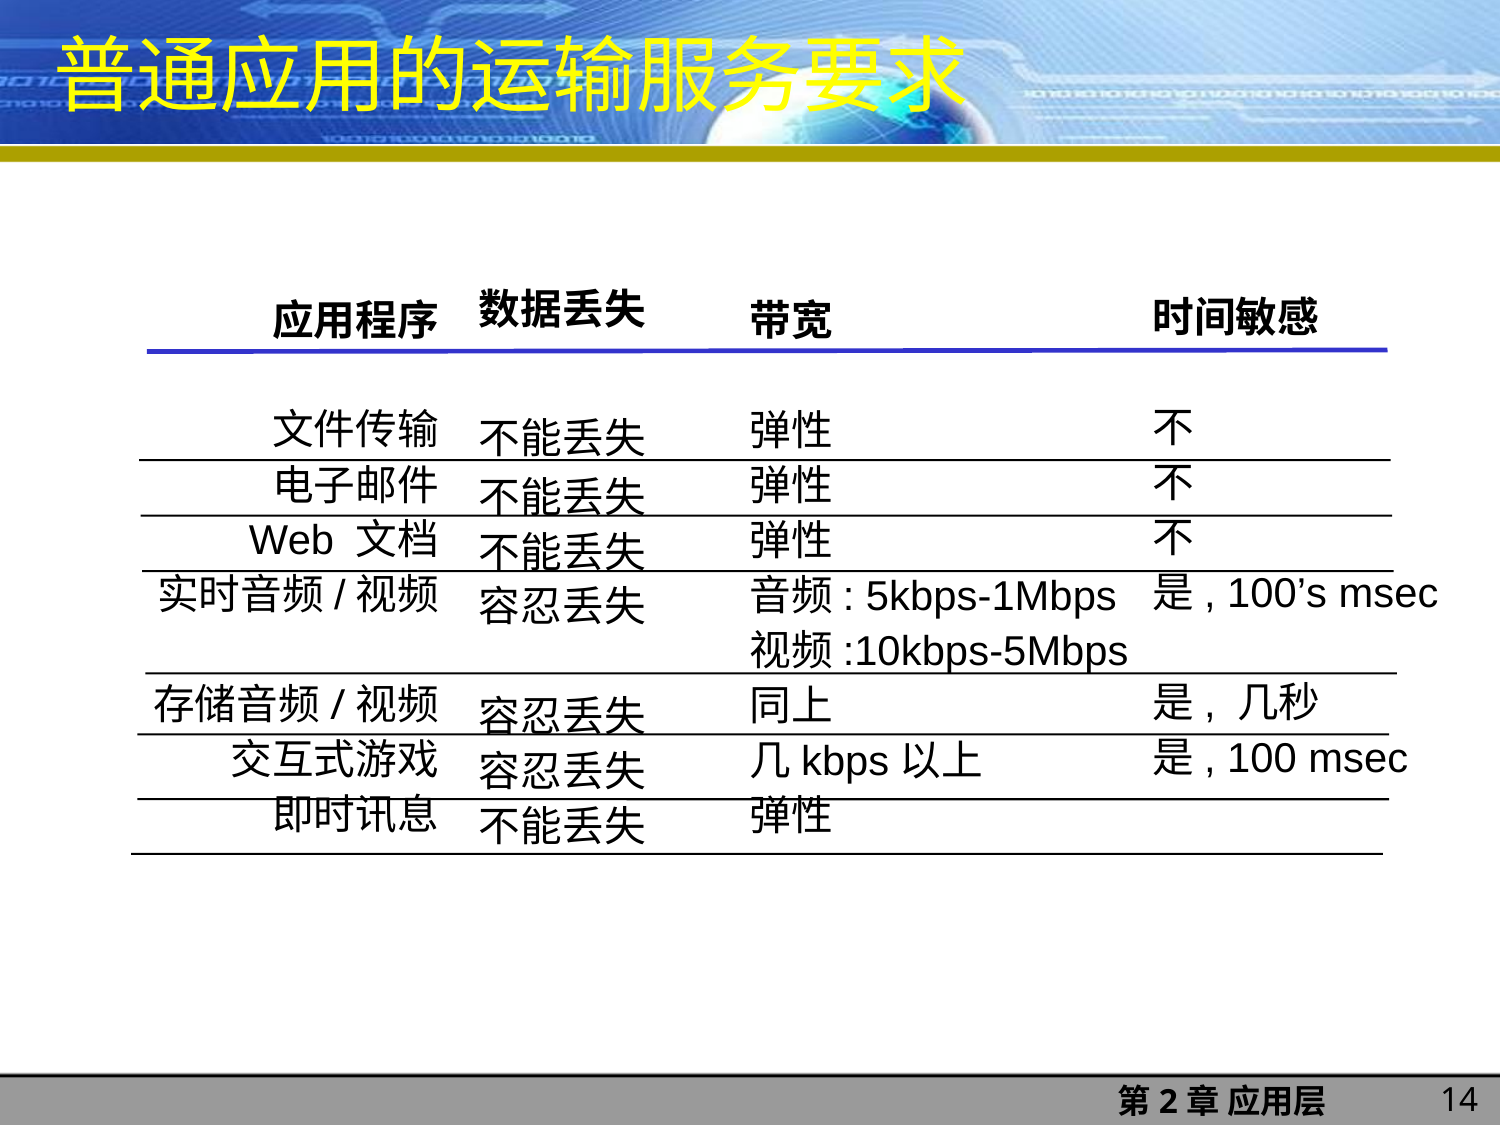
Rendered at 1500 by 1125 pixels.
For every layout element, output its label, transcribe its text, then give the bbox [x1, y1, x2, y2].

text_box 应用程序 文件传输 电子邮件 Web 文档 实时音频/视频 存储音频/视频 交互式游戏 即时讯息 [138, 800, 454, 846]
text_box 数据丢失 不能丢失 不能丢失 不能丢失 容忍丢失 容忍丢失 容忍丢失 不能丢失 [464, 735, 674, 799]
picture [0, 0, 1500, 1125]
text_box 带宽 弹性 弹性 弹性 音频: 5kbps-1Mbps 视频:10kbps-5Mbps 同上 几kbps以上 弹性 [734, 516, 1137, 571]
slide_number 14 [1353, 1070, 1494, 1123]
text_box 数据丢失 不能丢失 不能丢失 不能丢失 容忍丢失 容忍丢失 容忍丢失 不能丢失 [464, 516, 674, 571]
text_box 带宽 弹性 弹性 弹性 音频: 5kbps-1Mbps 视频:10kbps-5Mbps 同上 几kbps以上 弹性 [734, 735, 1137, 799]
text_box 数据丢失 不能丢失 不能丢失 不能丢失 容忍丢失 容忍丢失 容忍丢失 不能丢失 [464, 271, 674, 460]
text_box 时间敏感 不 不 不 是, 100’s msec 是, 几秒 是, 100 msec [1137, 278, 1476, 843]
text_box 带宽 弹性 弹性 弹性 音频: 5kbps-1Mbps 视频:10kbps-5Mbps 同上 几kbps以上 弹性 [734, 281, 1137, 350]
text_box 普通应用的运输服务要求 [0, 0, 1466, 145]
text_box 应用程序 文件传输 电子邮件 Web 文档 实时音频/视频 存储音频/视频 交互式游戏 即时讯息 [138, 280, 454, 734]
text_box 数据丢失 不能丢失 不能丢失 不能丢失 容忍丢失 容忍丢失 容忍丢失 不能丢失 [464, 800, 674, 853]
text_box 带宽 弹性 弹性 弹性 音频: 5kbps-1Mbps 视频:10kbps-5Mbps 同上 几kbps以上 弹性 [734, 572, 1137, 673]
text_box 带宽 弹性 弹性 弹性 音频: 5kbps-1Mbps 视频:10kbps-5Mbps 同上 几kbps以上 弹性 [734, 800, 1158, 847]
text_box 数据丢失 不能丢失 不能丢失 不能丢失 容忍丢失 容忍丢失 容忍丢失 不能丢失 [464, 854, 674, 858]
text_box 数据丢失 不能丢失 不能丢失 不能丢失 容忍丢失 容忍丢失 容忍丢失 不能丢失 [464, 674, 674, 734]
text_box 带宽 弹性 弹性 弹性 音频: 5kbps-1Mbps 视频:10kbps-5Mbps 同上 几kbps以上 弹性 [734, 461, 1137, 515]
text_box 带宽 弹性 弹性 弹性 音频: 5kbps-1Mbps 视频:10kbps-5Mbps 同上 几kbps以上 弹性 [734, 674, 1137, 734]
text_box 应用程序 文件传输 电子邮件 Web 文档 实时音频/视频 存储音频/视频 交互式游戏 即时讯息 [138, 735, 454, 799]
text_box 带宽 弹性 弹性 弹性 音频: 5kbps-1Mbps 视频:10kbps-5Mbps 同上 几kbps以上 弹性 [734, 351, 1137, 460]
text_box 数据丢失 不能丢失 不能丢失 不能丢失 容忍丢失 容忍丢失 容忍丢失 不能丢失 [464, 572, 674, 673]
text_box 数据丢失 不能丢失 不能丢失 不能丢失 容忍丢失 容忍丢失 容忍丢失 不能丢失 [464, 461, 674, 515]
